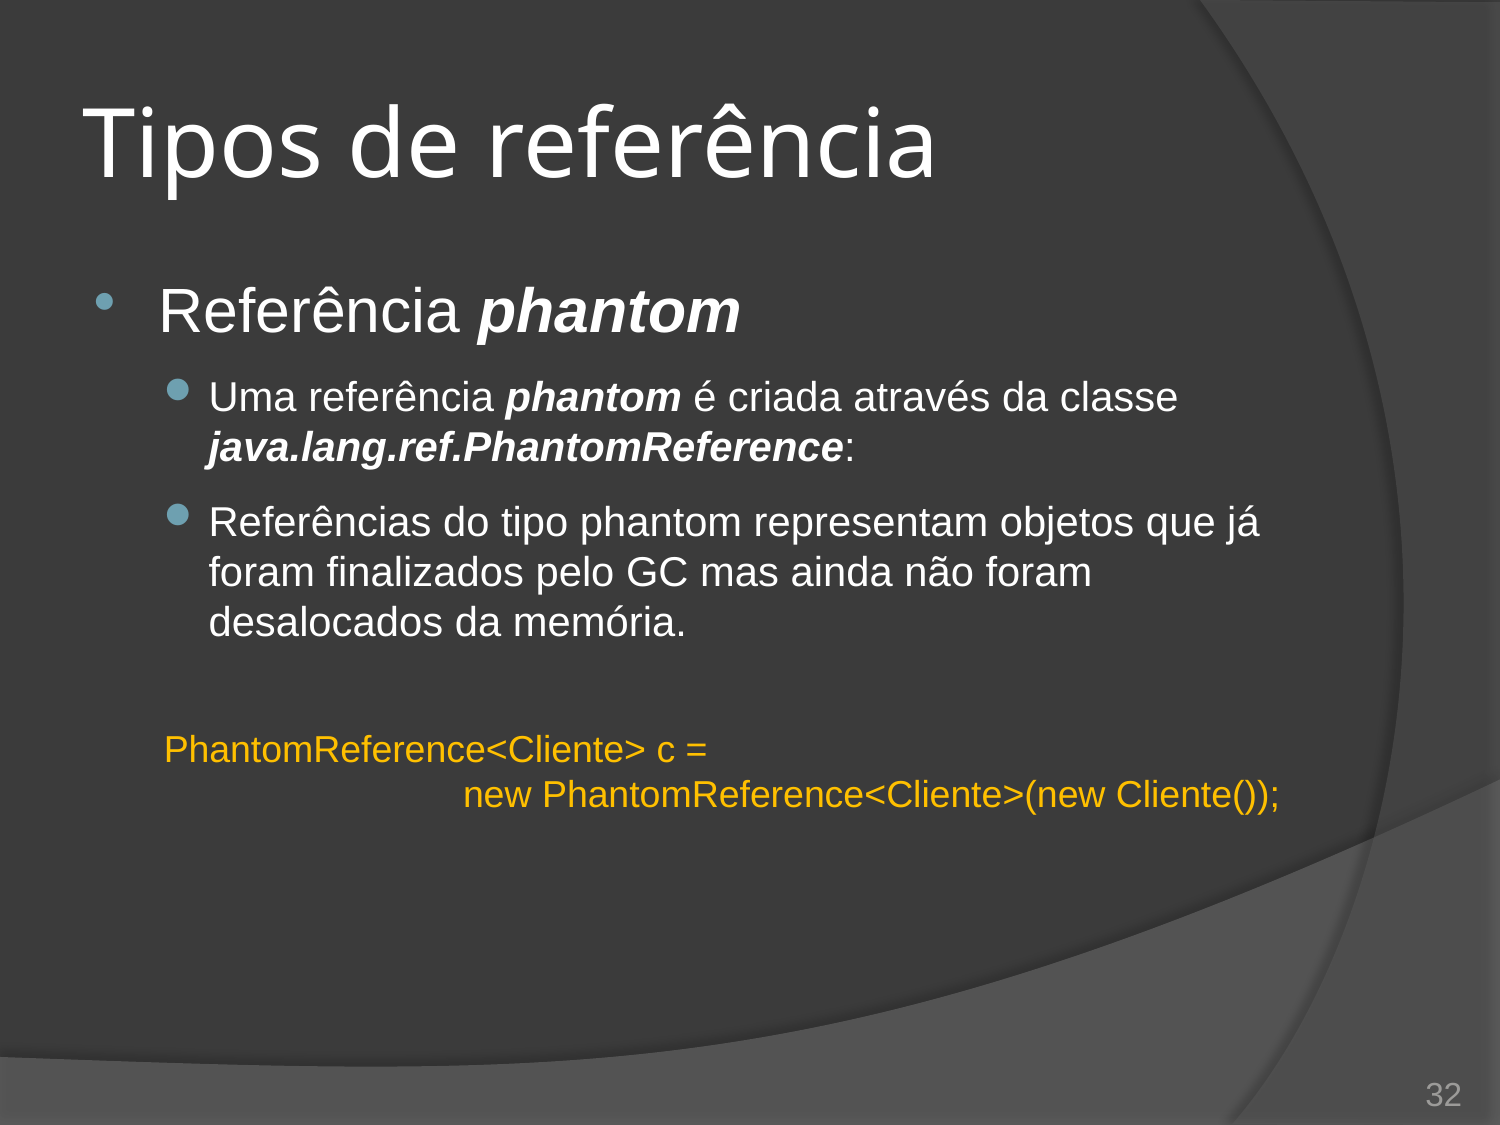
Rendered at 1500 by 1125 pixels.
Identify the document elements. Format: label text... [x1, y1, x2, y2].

list Referência phantom Uma referência phantom é criada através da classe java.lang.ref.PhantomReference: Referências do tipo phantom representam objetos que já foram finalizados pelo GC mas ainda não foram desalocados da memória. PhantomReference<Cliente> c = new PhantomReference<Cliente>(new Cliente()); [74, 262, 1325, 1006]
slide_number 32 [1337, 1053, 1463, 1114]
title Tipos de referência [74, 44, 1301, 233]
